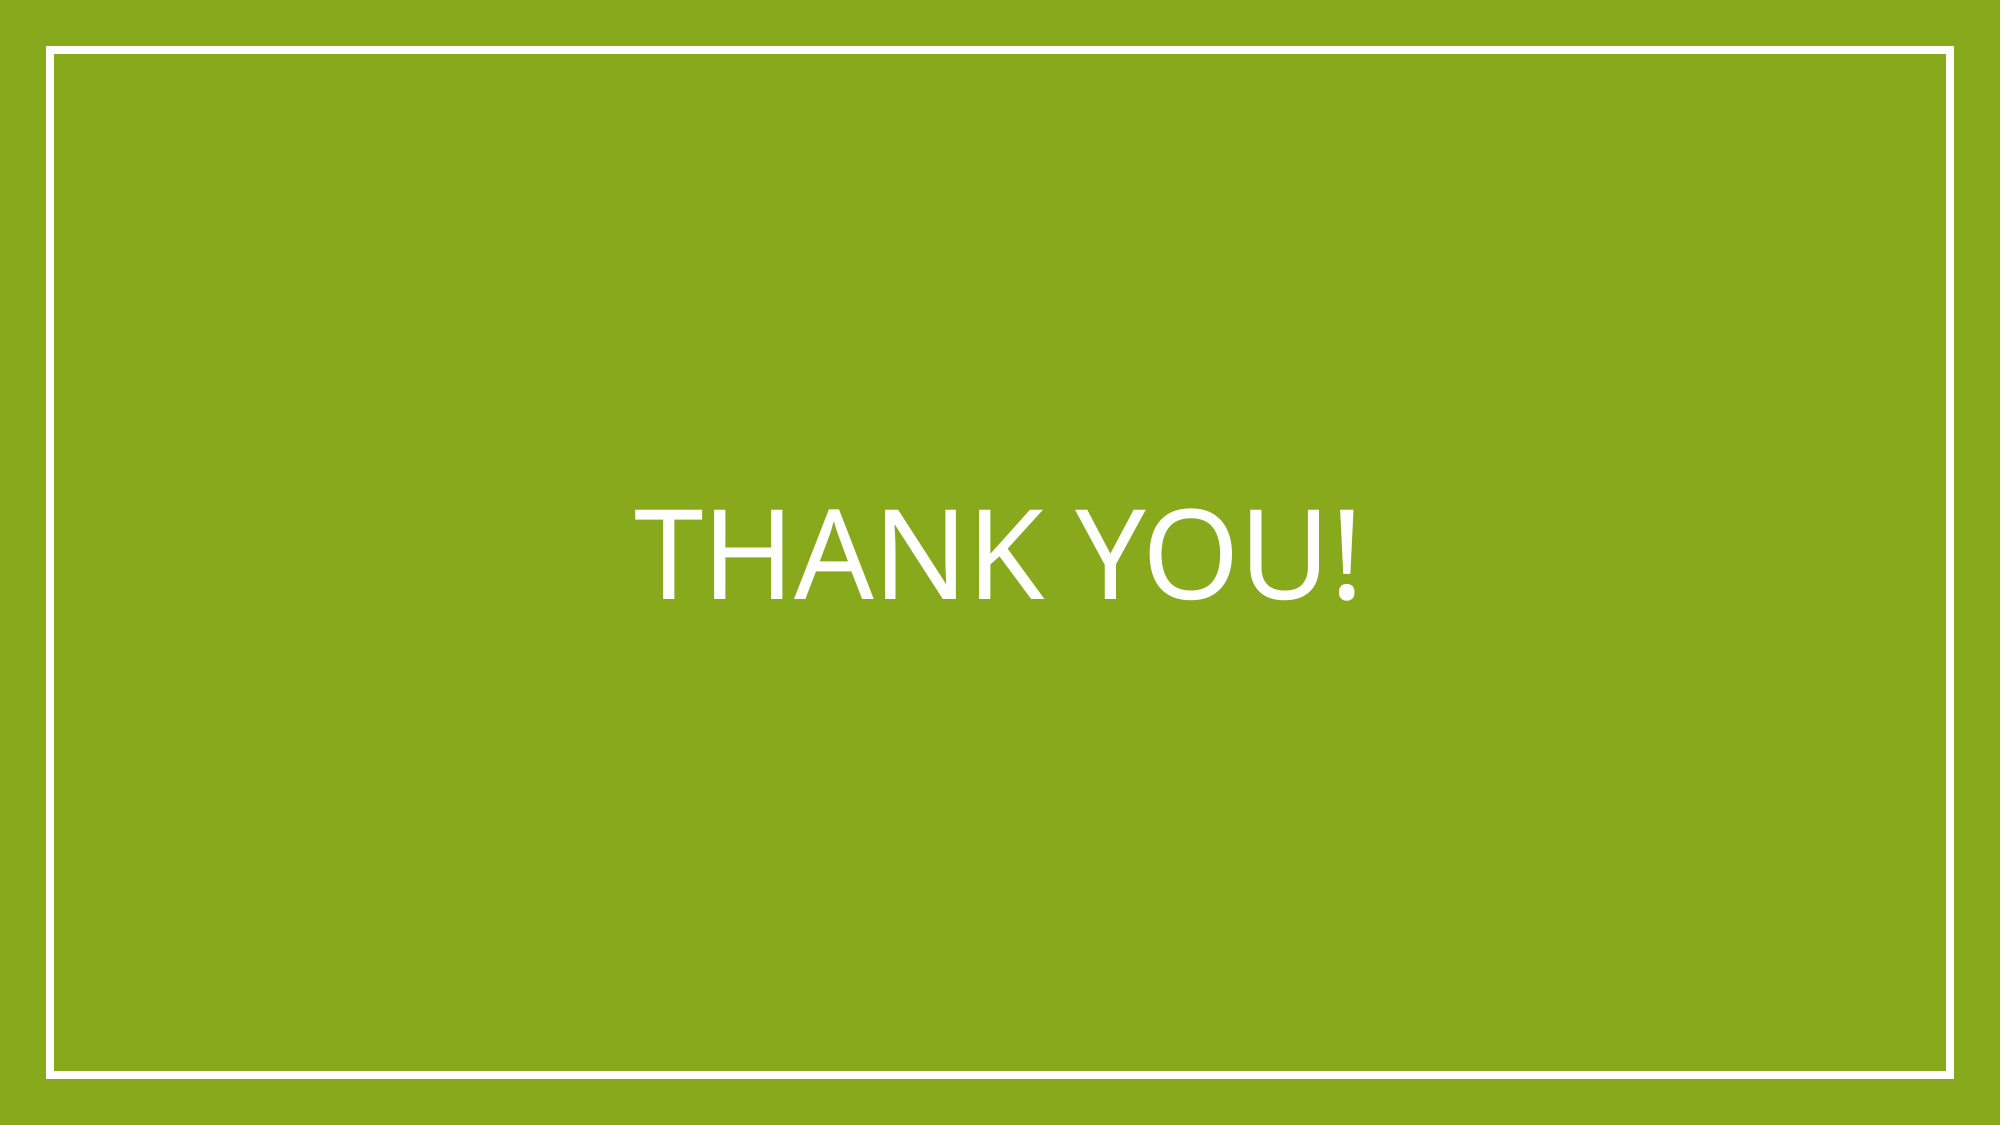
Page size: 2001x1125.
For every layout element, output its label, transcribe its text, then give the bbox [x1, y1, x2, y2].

title Thank you! [136, 184, 1862, 635]
